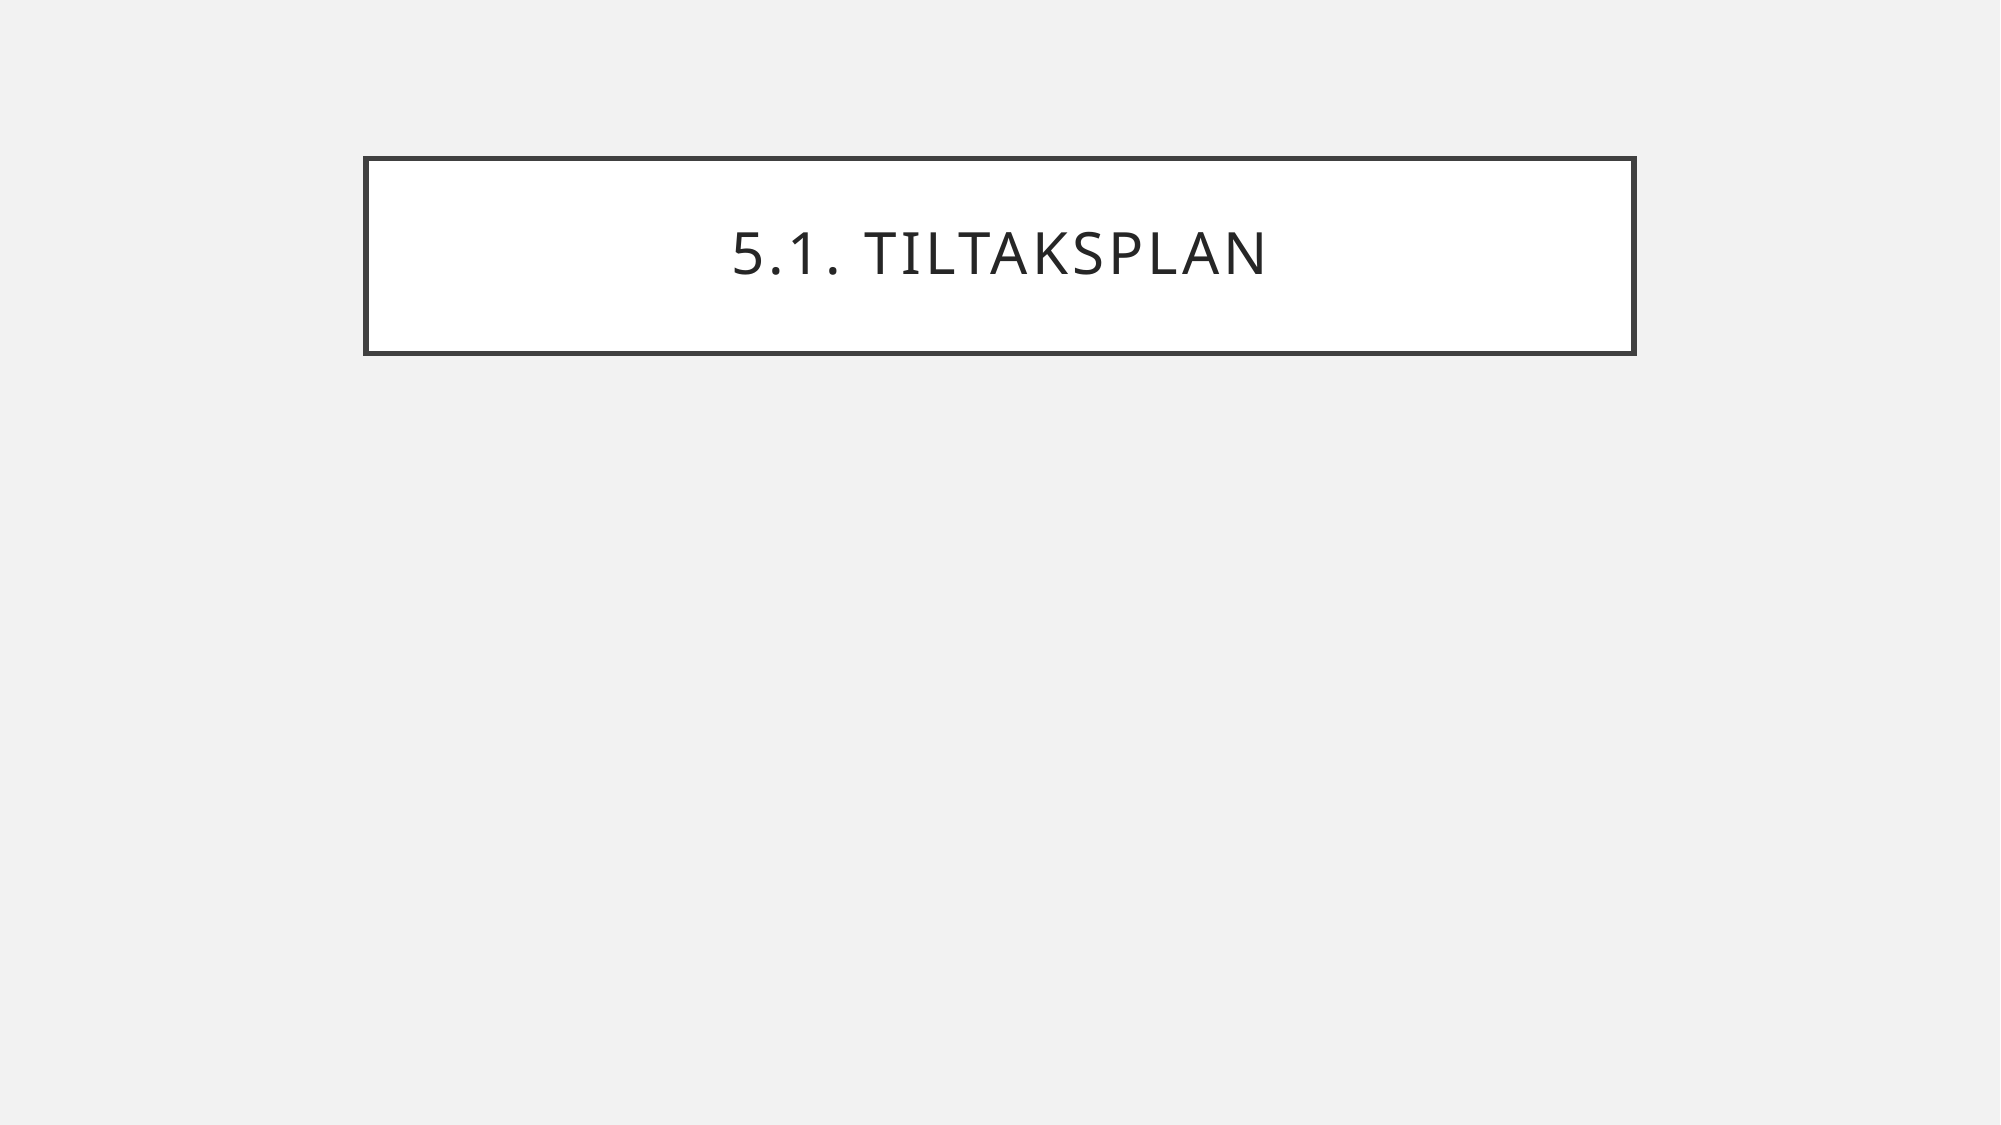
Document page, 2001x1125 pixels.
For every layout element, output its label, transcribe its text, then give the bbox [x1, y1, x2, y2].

title 5.1. Tiltaksplan [363, 156, 1637, 356]
